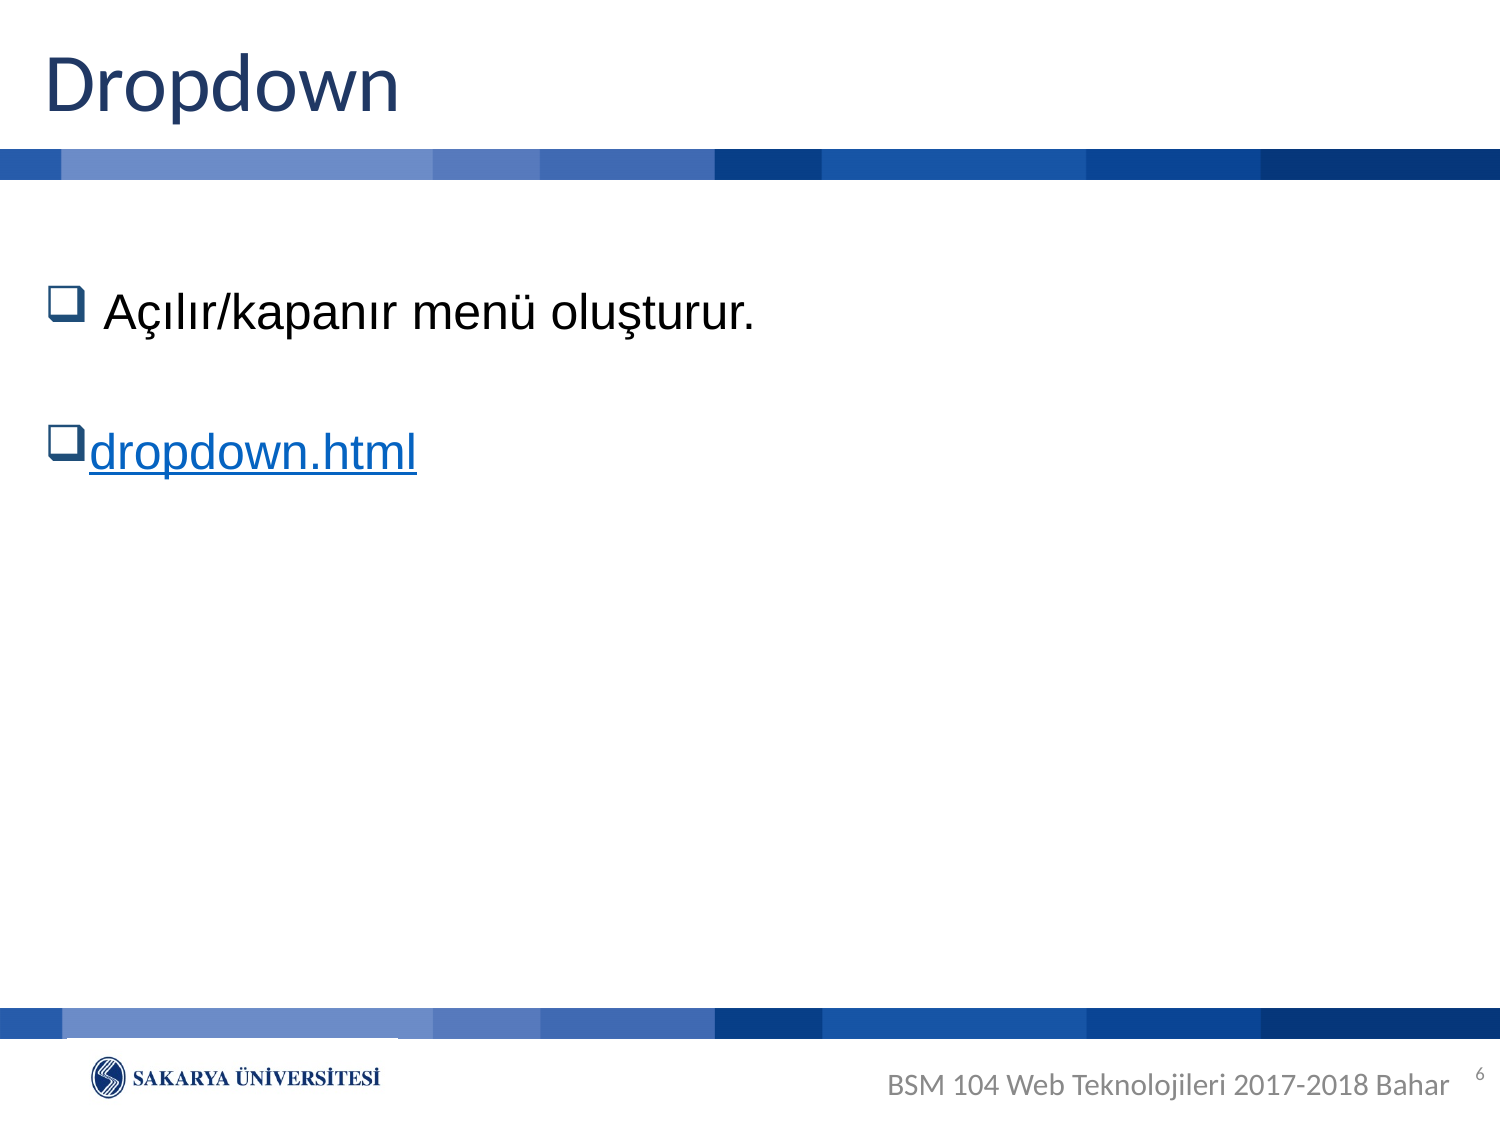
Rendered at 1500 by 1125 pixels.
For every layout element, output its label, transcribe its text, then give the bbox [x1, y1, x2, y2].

list Açılır/kapanır menü oluşturur. dropdown.html [29, 193, 1471, 990]
picture [0, 149, 1500, 180]
picture [0, 1008, 1500, 1115]
slide_number 6 [1162, 1042, 1500, 1103]
title Dropdown [29, 19, 1471, 149]
